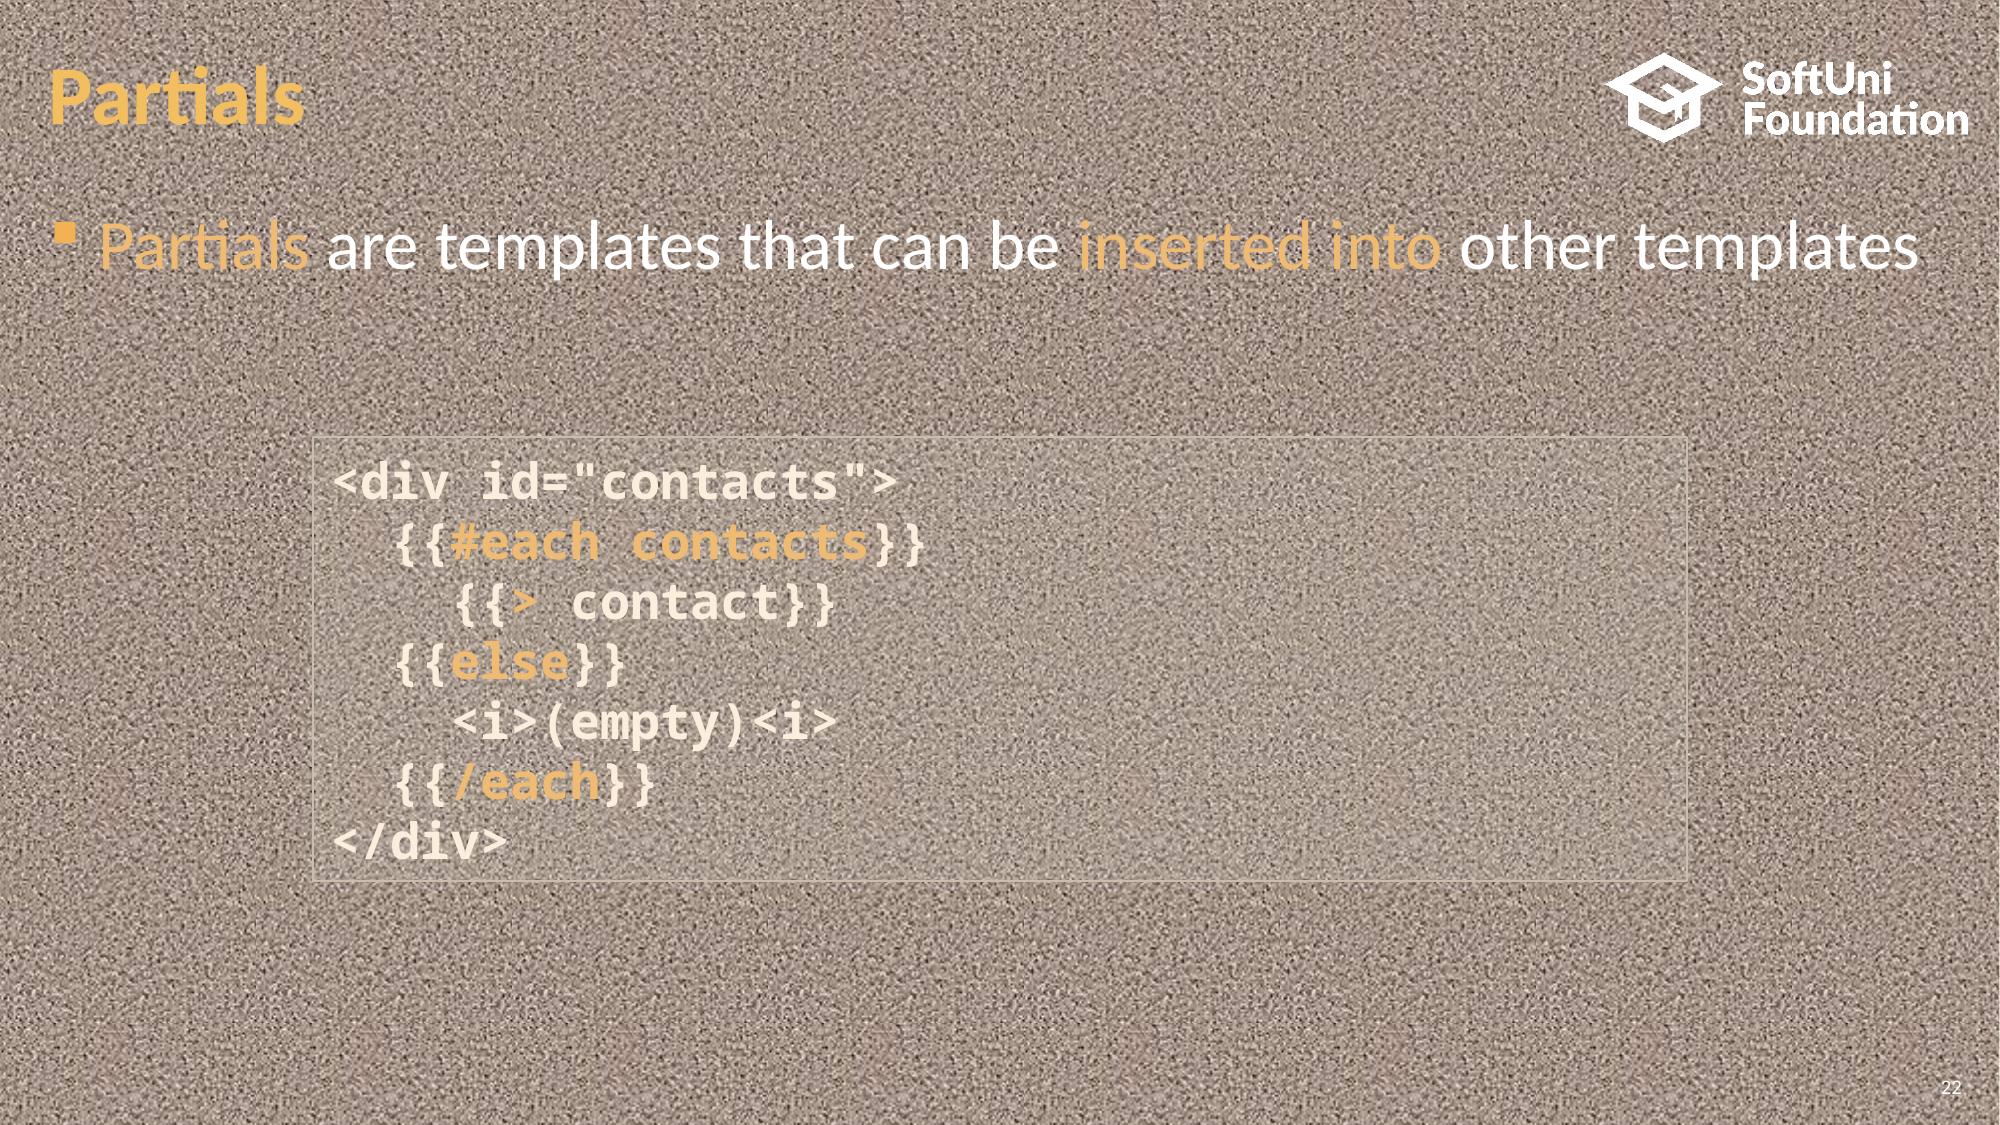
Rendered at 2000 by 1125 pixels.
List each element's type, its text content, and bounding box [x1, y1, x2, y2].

picture [0, 0, 2000, 1125]
list Partials are templates that can be inserted into other templates [31, 188, 1968, 1103]
title Partials [30, 6, 1602, 189]
text_box <div id="contacts"> {{#each contacts}} {{> contact}} {{else}} <i>(empty)<i> {{/each}} </div> [312, 437, 1688, 881]
